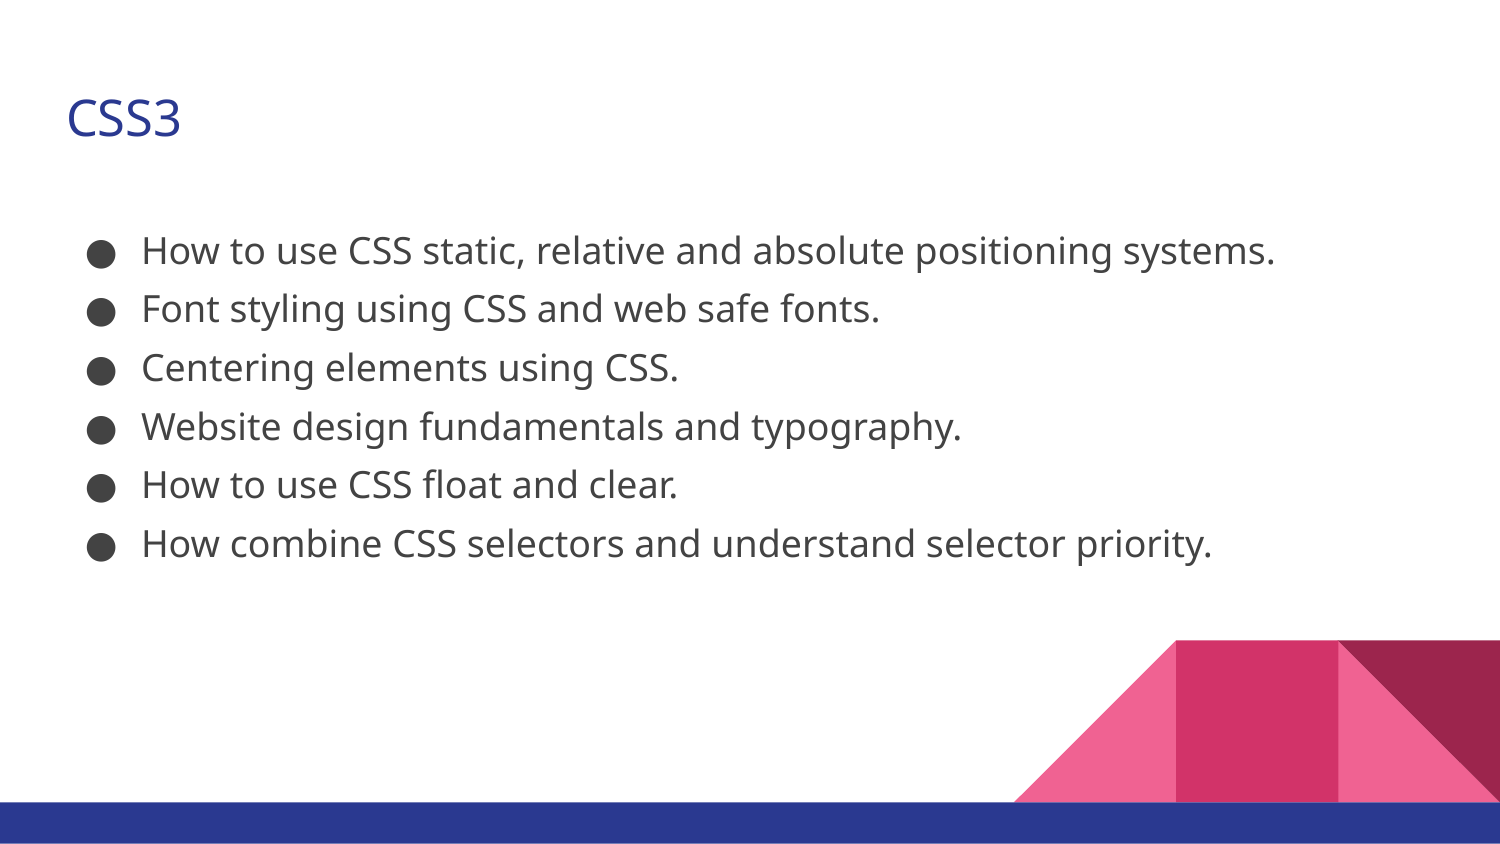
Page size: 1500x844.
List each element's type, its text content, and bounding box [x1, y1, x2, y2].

list How to use CSS static, relative and absolute positioning systems. Font styling using CSS and web safe fonts. Centering elements using CSS. Website design fundamentals and typography. How to use CSS float and clear. How combine CSS selectors and understand selector priority. [51, 201, 1449, 750]
title CSS3 [51, 67, 1449, 167]
